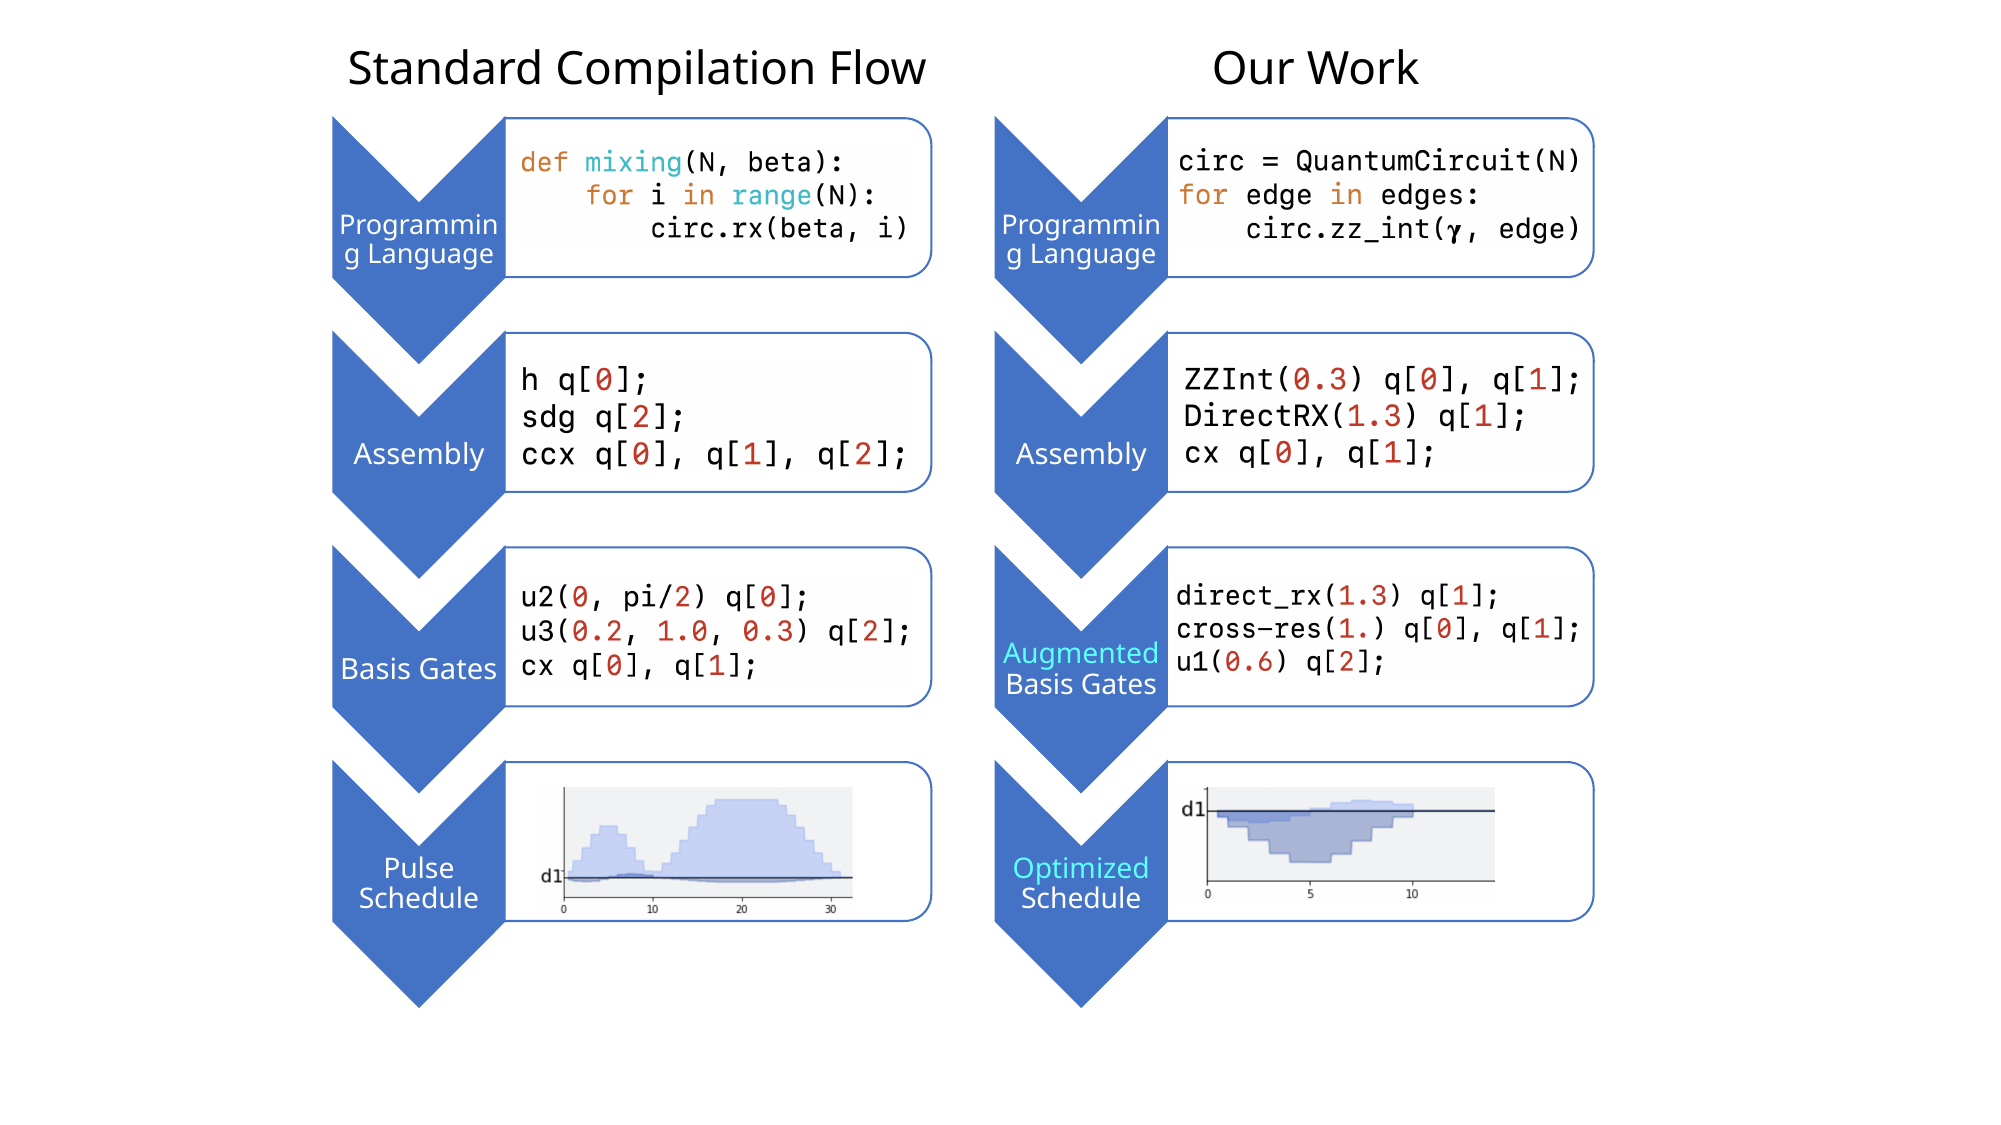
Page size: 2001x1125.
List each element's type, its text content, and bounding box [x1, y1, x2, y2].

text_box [995, 117, 1594, 1007]
picture [1176, 143, 1582, 248]
text_box Our Work [1197, 31, 1435, 101]
text_box Standard Compilation Flow [332, 30, 942, 101]
picture [517, 146, 908, 244]
picture [1174, 580, 1580, 678]
picture [517, 360, 910, 475]
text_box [1176, 787, 1495, 907]
picture [517, 578, 912, 684]
picture [1176, 360, 1582, 474]
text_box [333, 117, 932, 1007]
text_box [535, 787, 853, 916]
